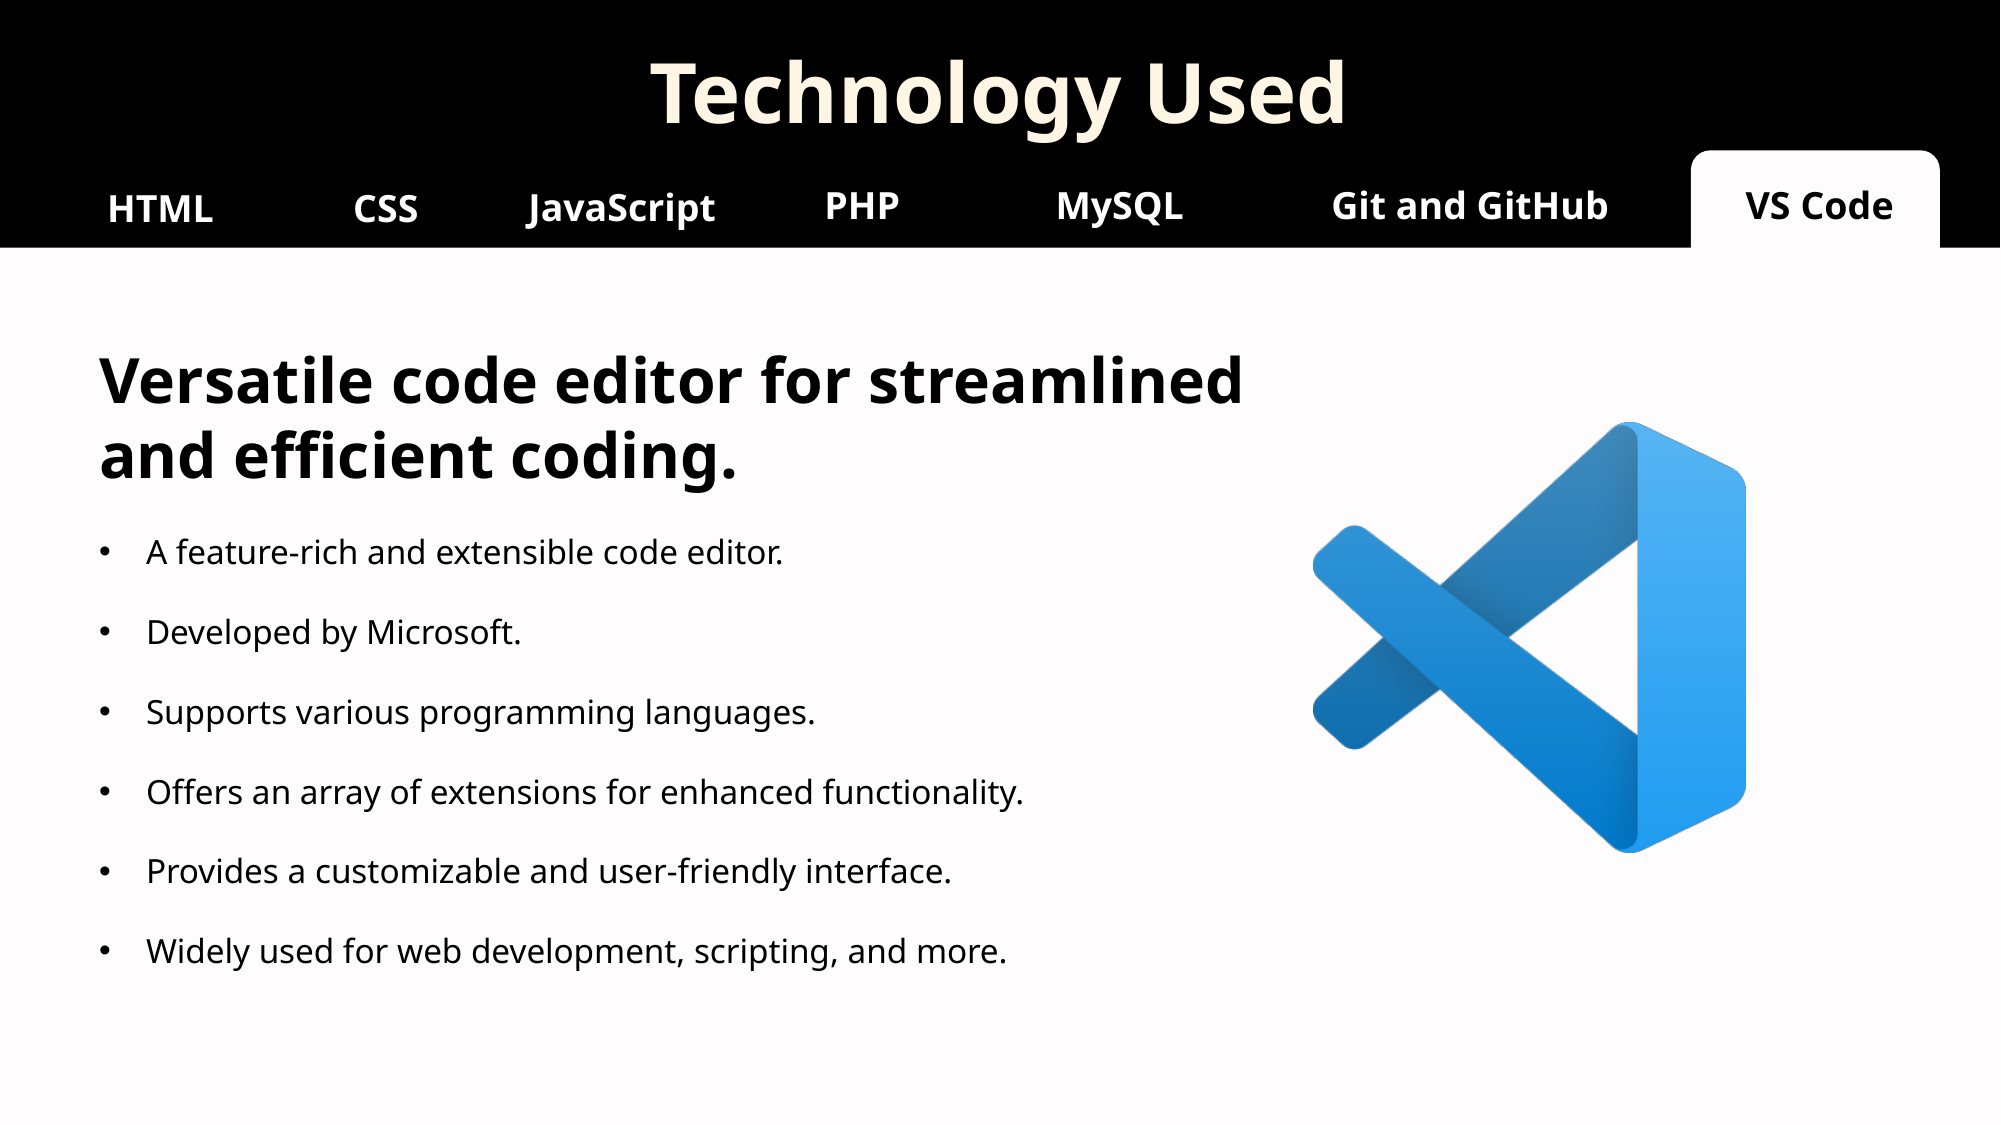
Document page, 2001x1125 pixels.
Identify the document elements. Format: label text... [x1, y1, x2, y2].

text_box JavaScript [513, 176, 731, 236]
text_box HTML [92, 177, 230, 238]
text_box [1689, 149, 1941, 247]
picture [1313, 421, 1746, 854]
text_box [0, 247, 2000, 1125]
text_box MySQL [1040, 174, 1199, 235]
text_box PHP [809, 175, 916, 235]
text_box CSS [328, 177, 434, 238]
text_box Git and GitHub [1316, 175, 1625, 235]
text_box Versatile code editor for streamlined and efficient coding. A feature-rich and extensible code editor. Developed by Microsoft. Supports various programming languages. Offers an array of extensions for enhanced functionality. Provides a customizable and user-friendly interface. Widely used for web development, scripting, and more. [84, 334, 1323, 978]
text_box Technology Used [500, 32, 1500, 148]
text_box VS Code [1730, 175, 1909, 235]
